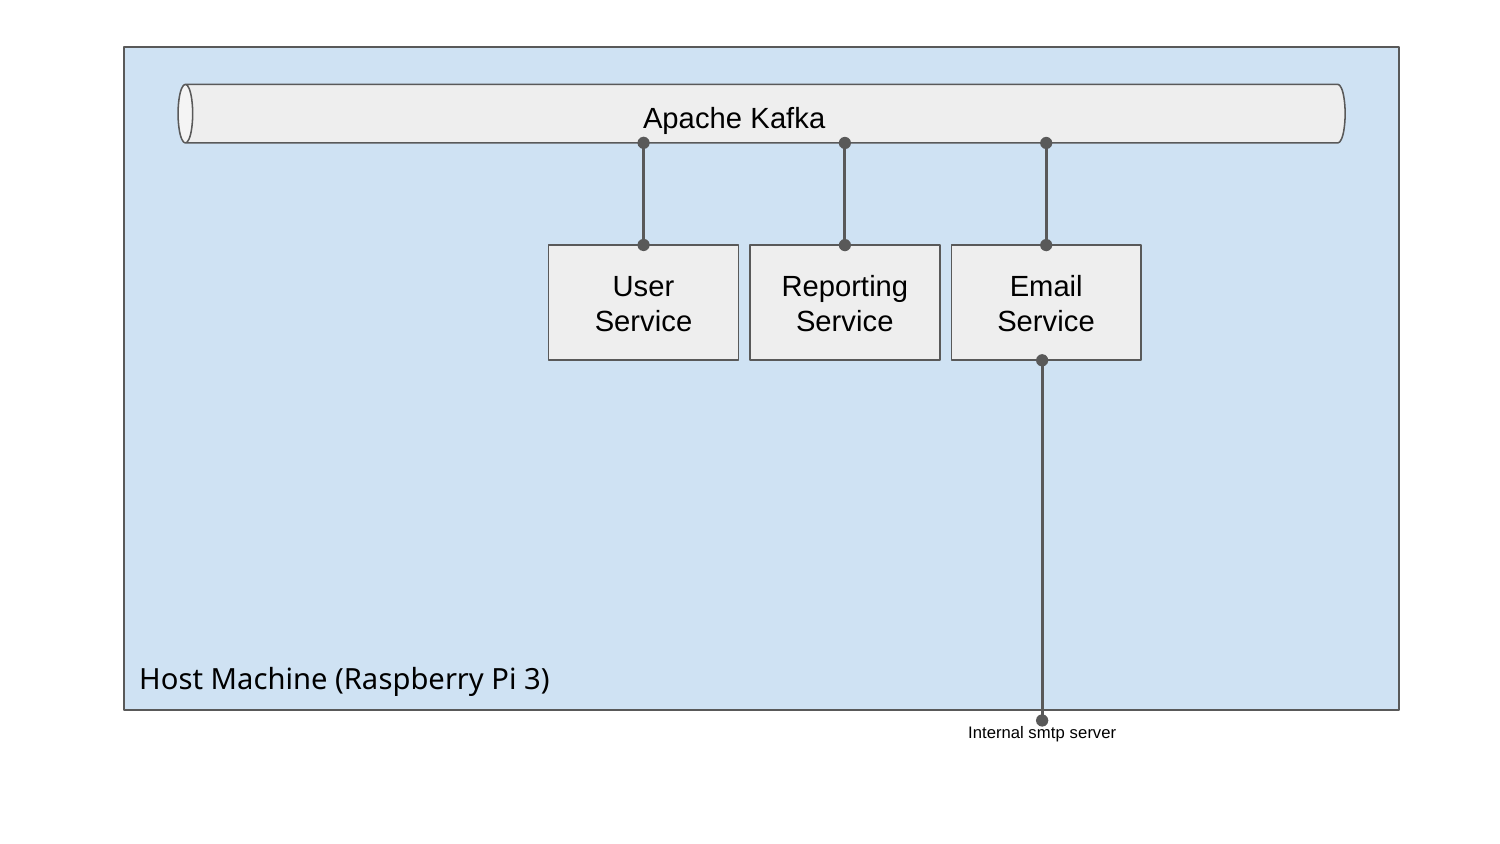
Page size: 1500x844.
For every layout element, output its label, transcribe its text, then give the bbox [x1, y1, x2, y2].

text_box Reporting Service [750, 245, 940, 360]
text_box Internal smtp server [934, 706, 1150, 751]
text_box User Service [548, 245, 739, 360]
text_box [178, 84, 628, 143]
text_box Host Machine (Raspberry Pi 3) [124, 46, 1400, 711]
text_box Email Service [951, 245, 1142, 360]
text_box [872, 84, 1346, 143]
text_box Apache Kafka [628, 84, 872, 143]
